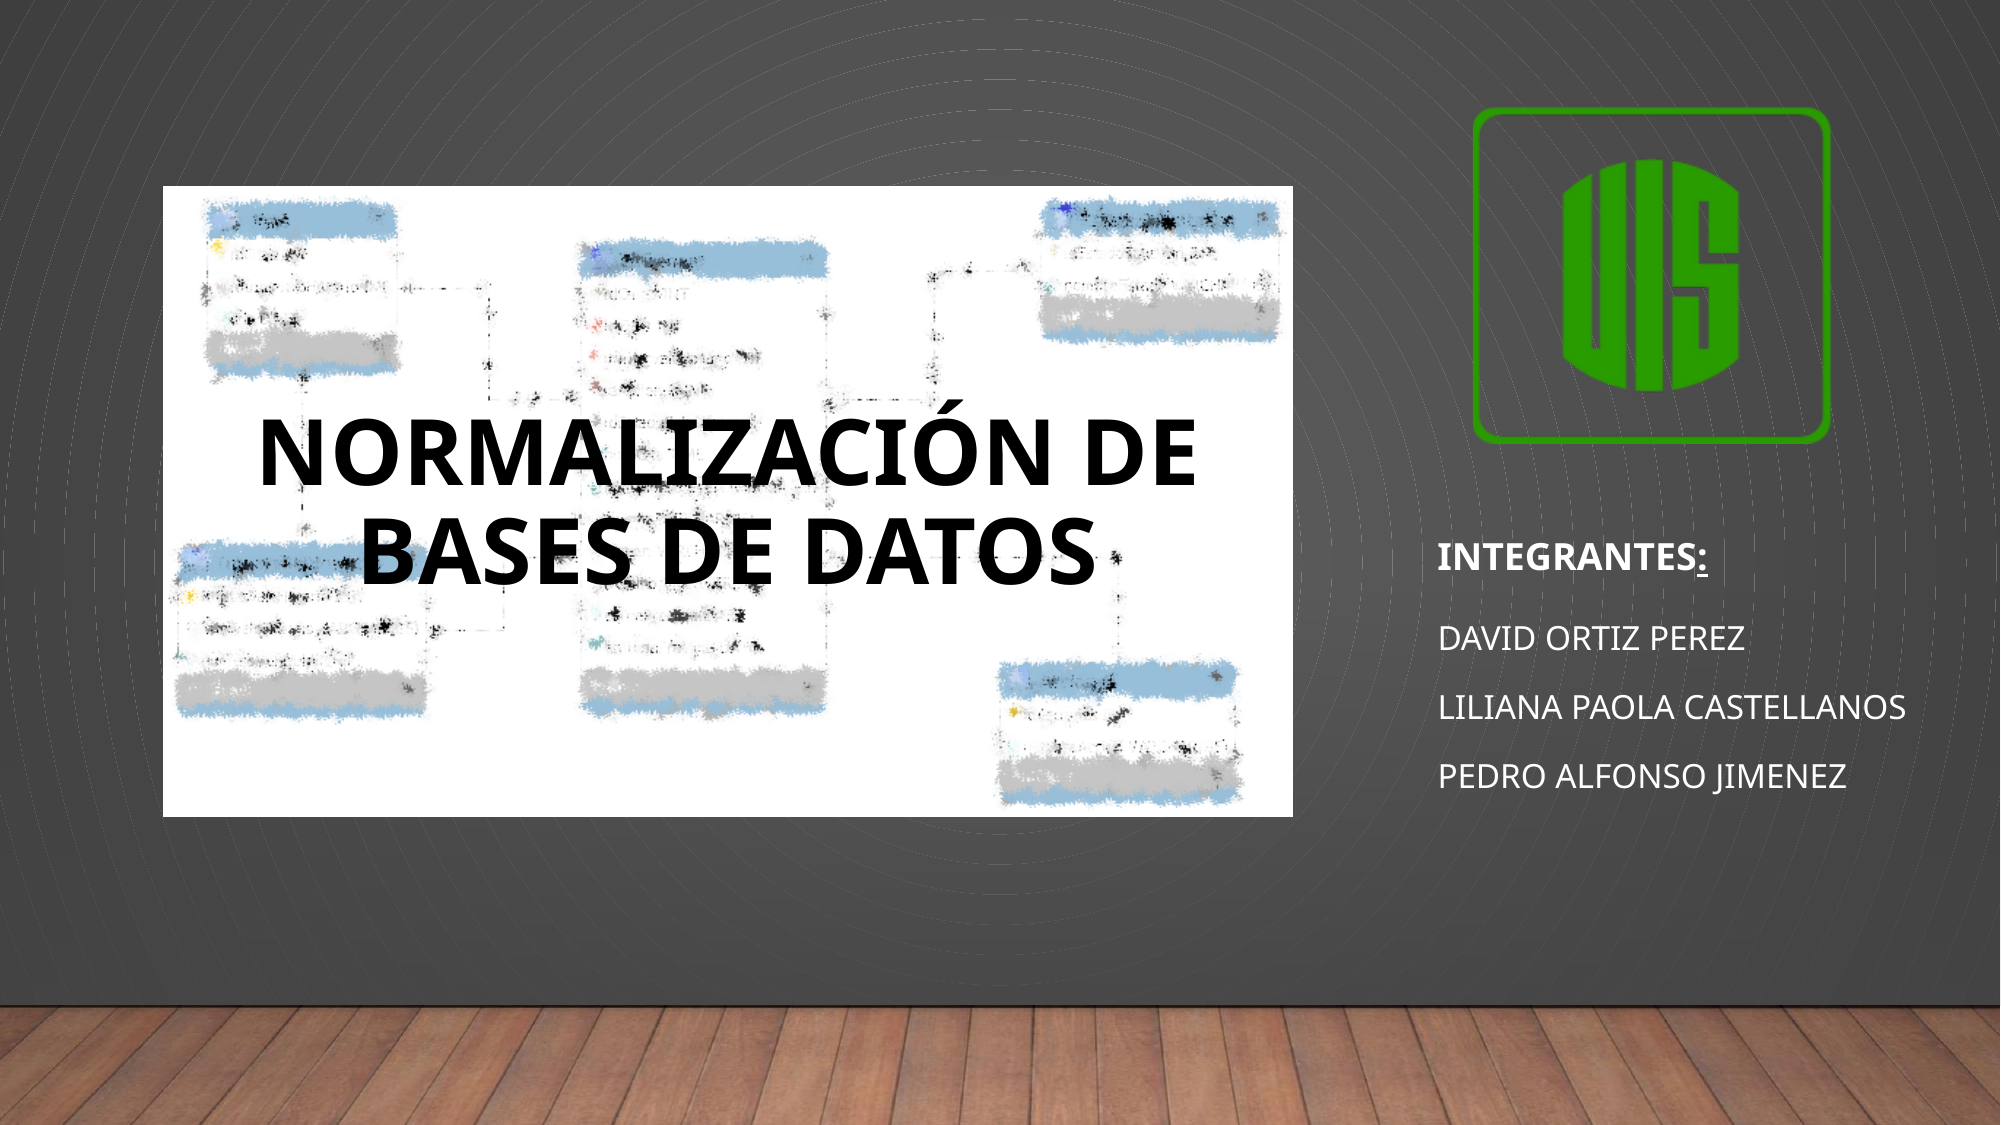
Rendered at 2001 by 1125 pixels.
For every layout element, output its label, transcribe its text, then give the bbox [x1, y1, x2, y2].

text_box INTEGRANTES: [1422, 509, 1770, 595]
picture [1472, 105, 1842, 444]
subtitle DAVID ORTIZ PEREZ LILIANA PAOLA CASTELLANOS PEDRO ALFONSO JIMENEZ [1422, 594, 1942, 969]
picture [163, 186, 1293, 817]
picture [0, 1005, 2000, 1125]
